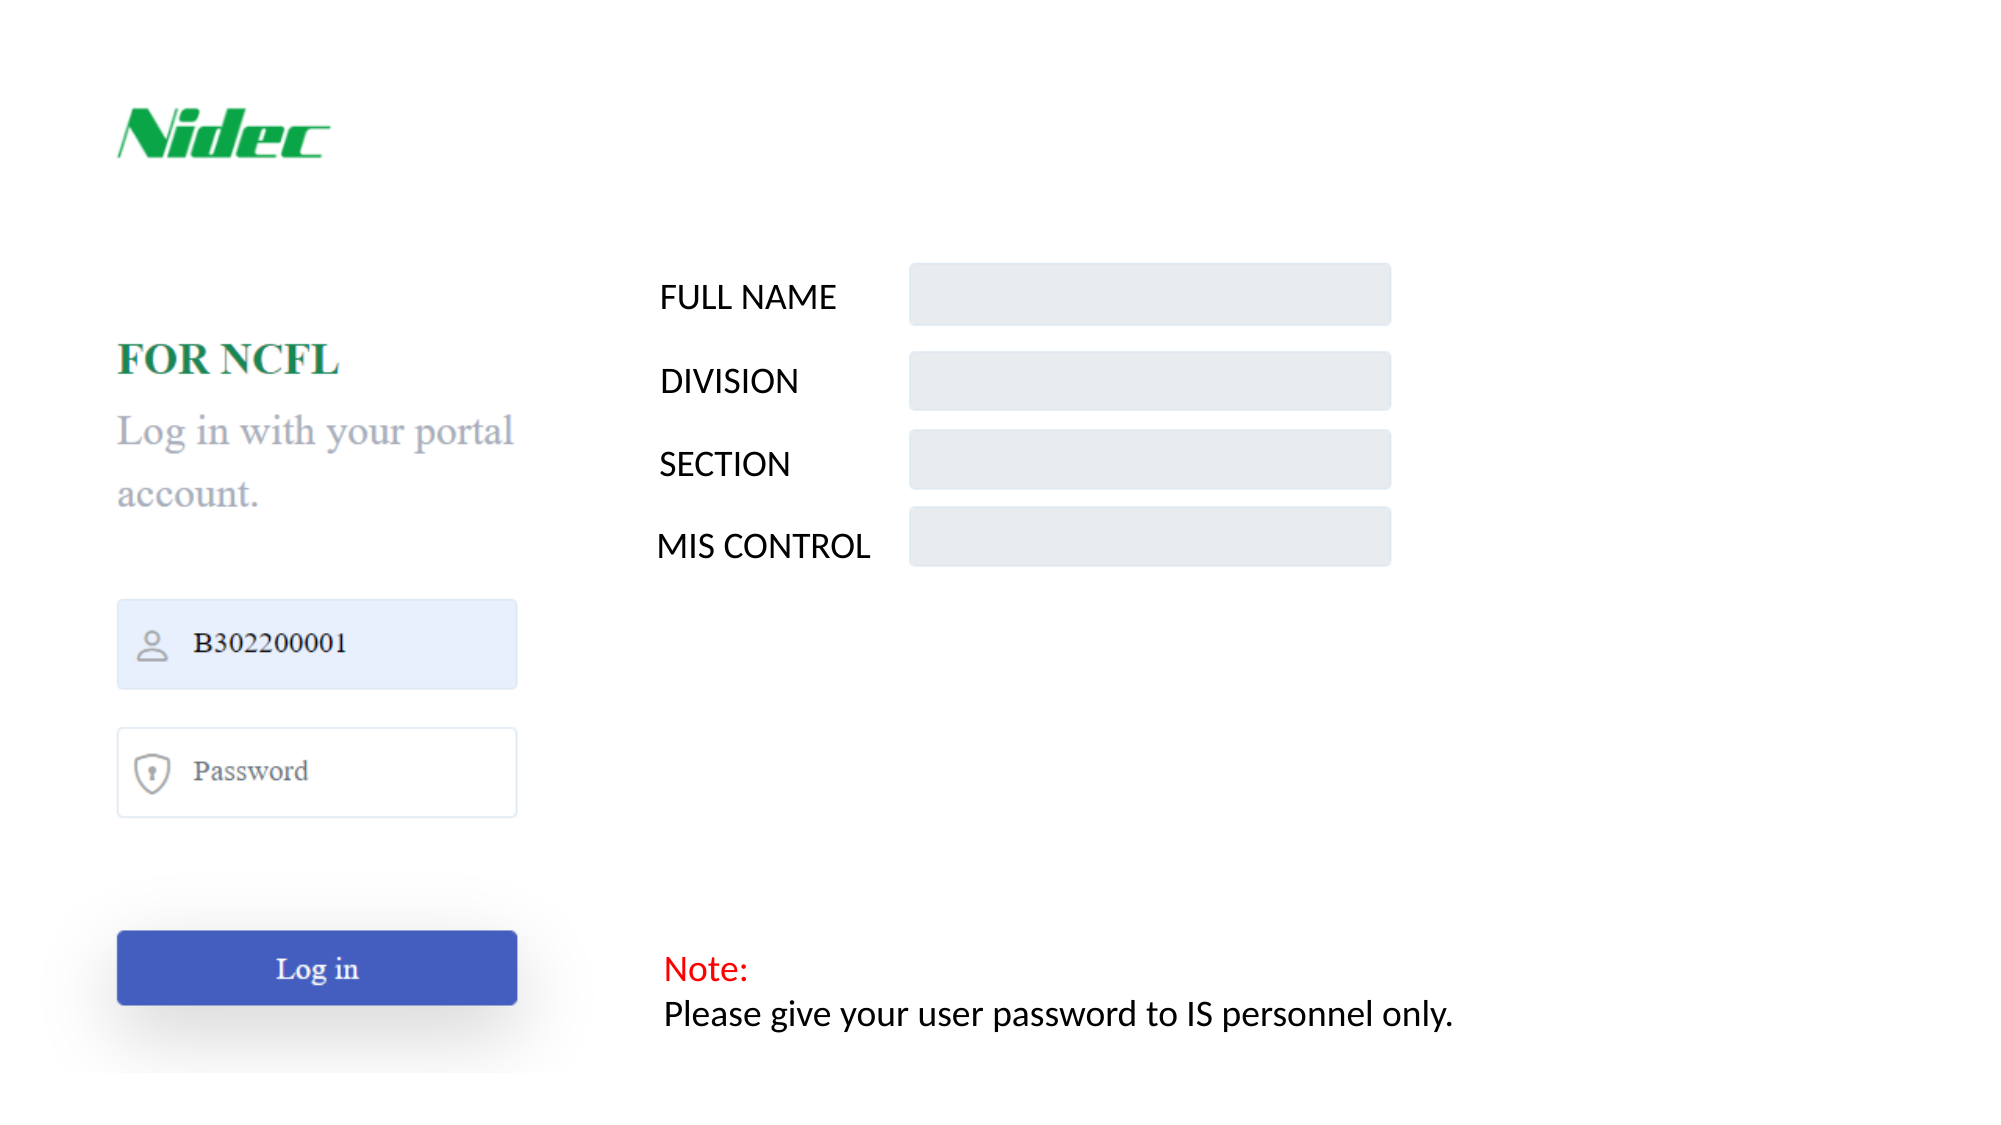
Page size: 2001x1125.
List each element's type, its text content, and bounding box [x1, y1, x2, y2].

text_box MIS CONTROL [649, 514, 887, 574]
text_box Note: Please give your user password to IS personnel only. [649, 936, 1471, 1041]
picture [897, 250, 1404, 581]
picture [0, 52, 649, 1073]
text_box SECTION [649, 431, 807, 492]
text_box FULL NAME [649, 265, 853, 325]
text_box DIVISION [649, 348, 815, 409]
